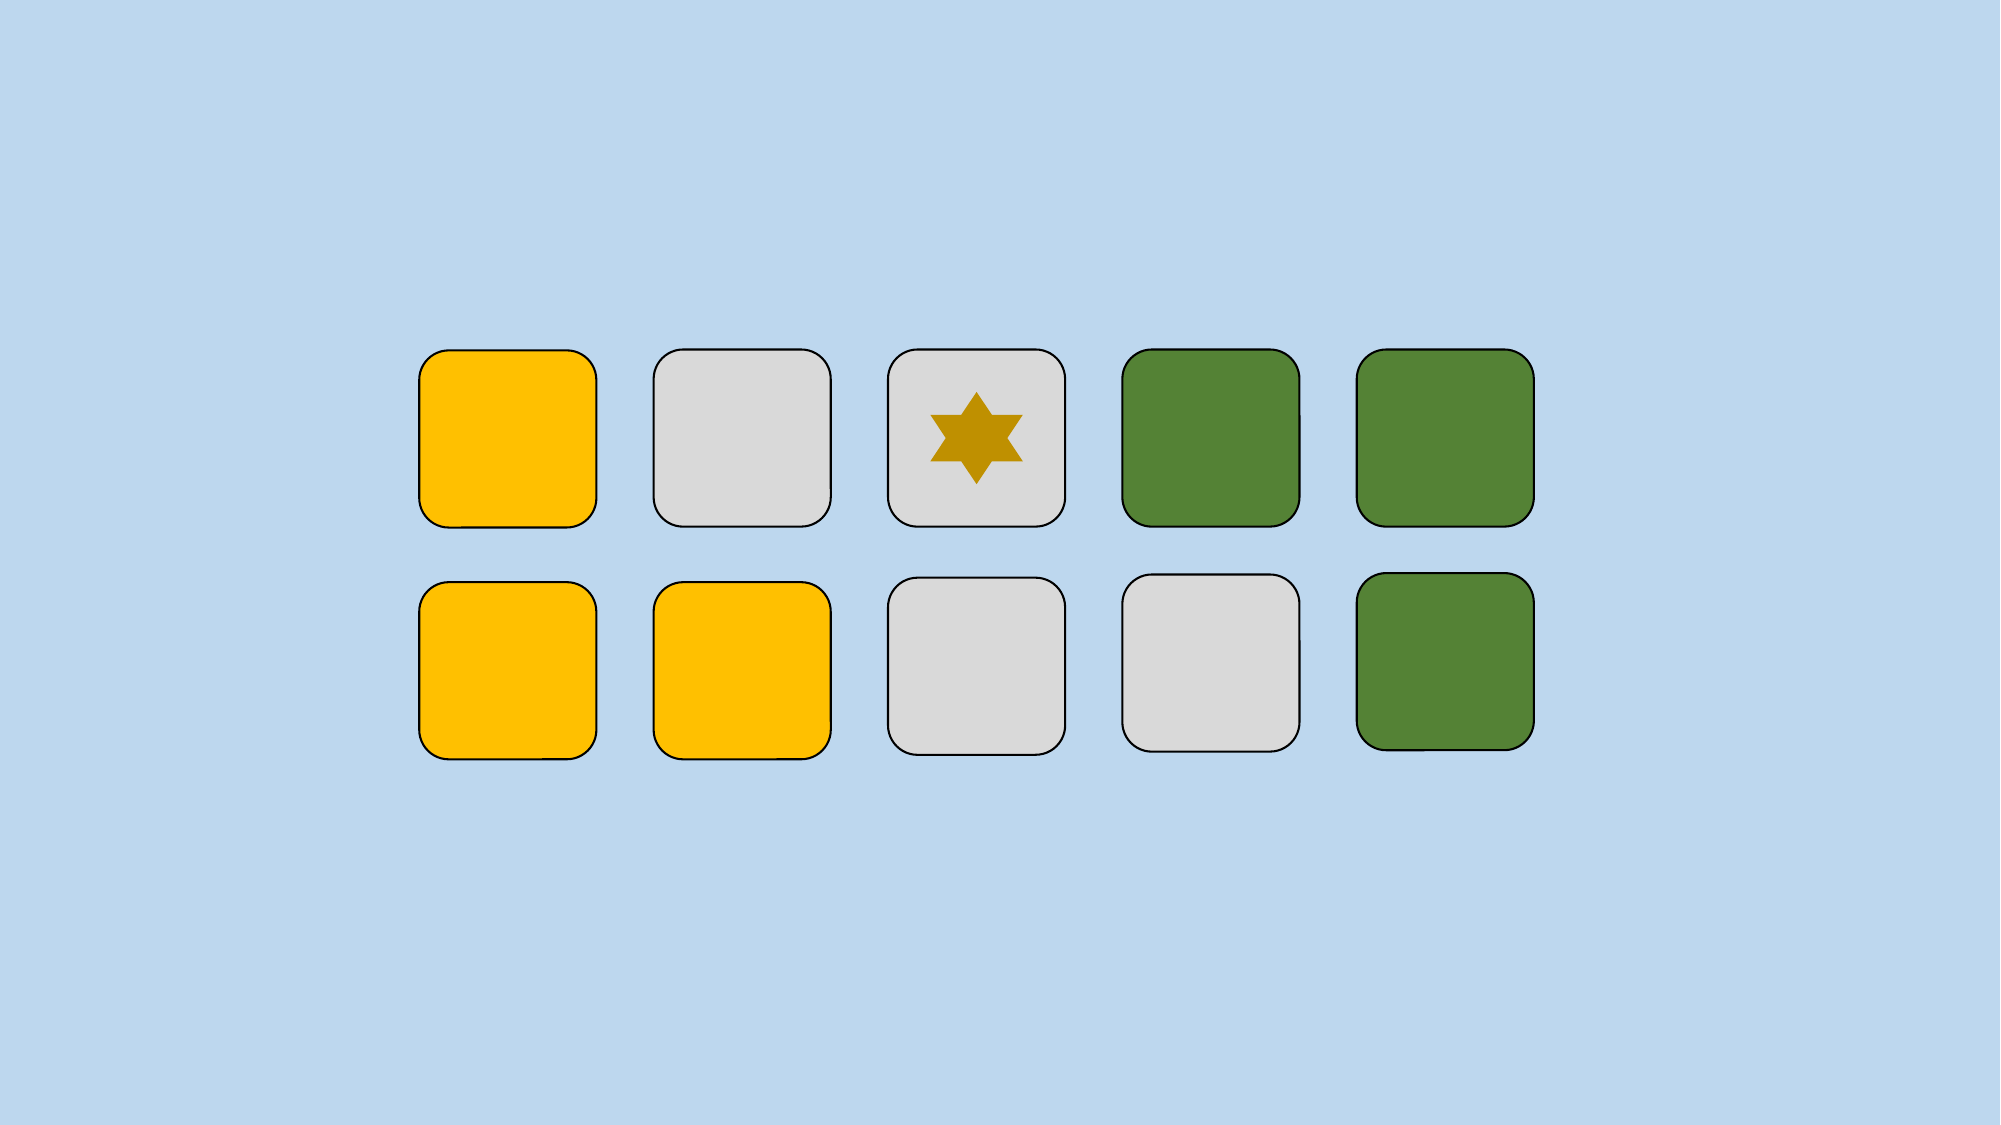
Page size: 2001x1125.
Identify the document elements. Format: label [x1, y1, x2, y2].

text_box [652, 348, 832, 528]
text_box [886, 576, 1067, 756]
text_box [418, 349, 598, 529]
text_box [1121, 573, 1301, 753]
text_box [418, 581, 598, 761]
text_box [0, 0, 2000, 1125]
text_box [652, 581, 832, 761]
text_box [930, 391, 1023, 485]
text_box [886, 348, 1067, 528]
text_box [1355, 348, 1535, 528]
text_box [1121, 348, 1301, 528]
text_box [1355, 572, 1535, 752]
